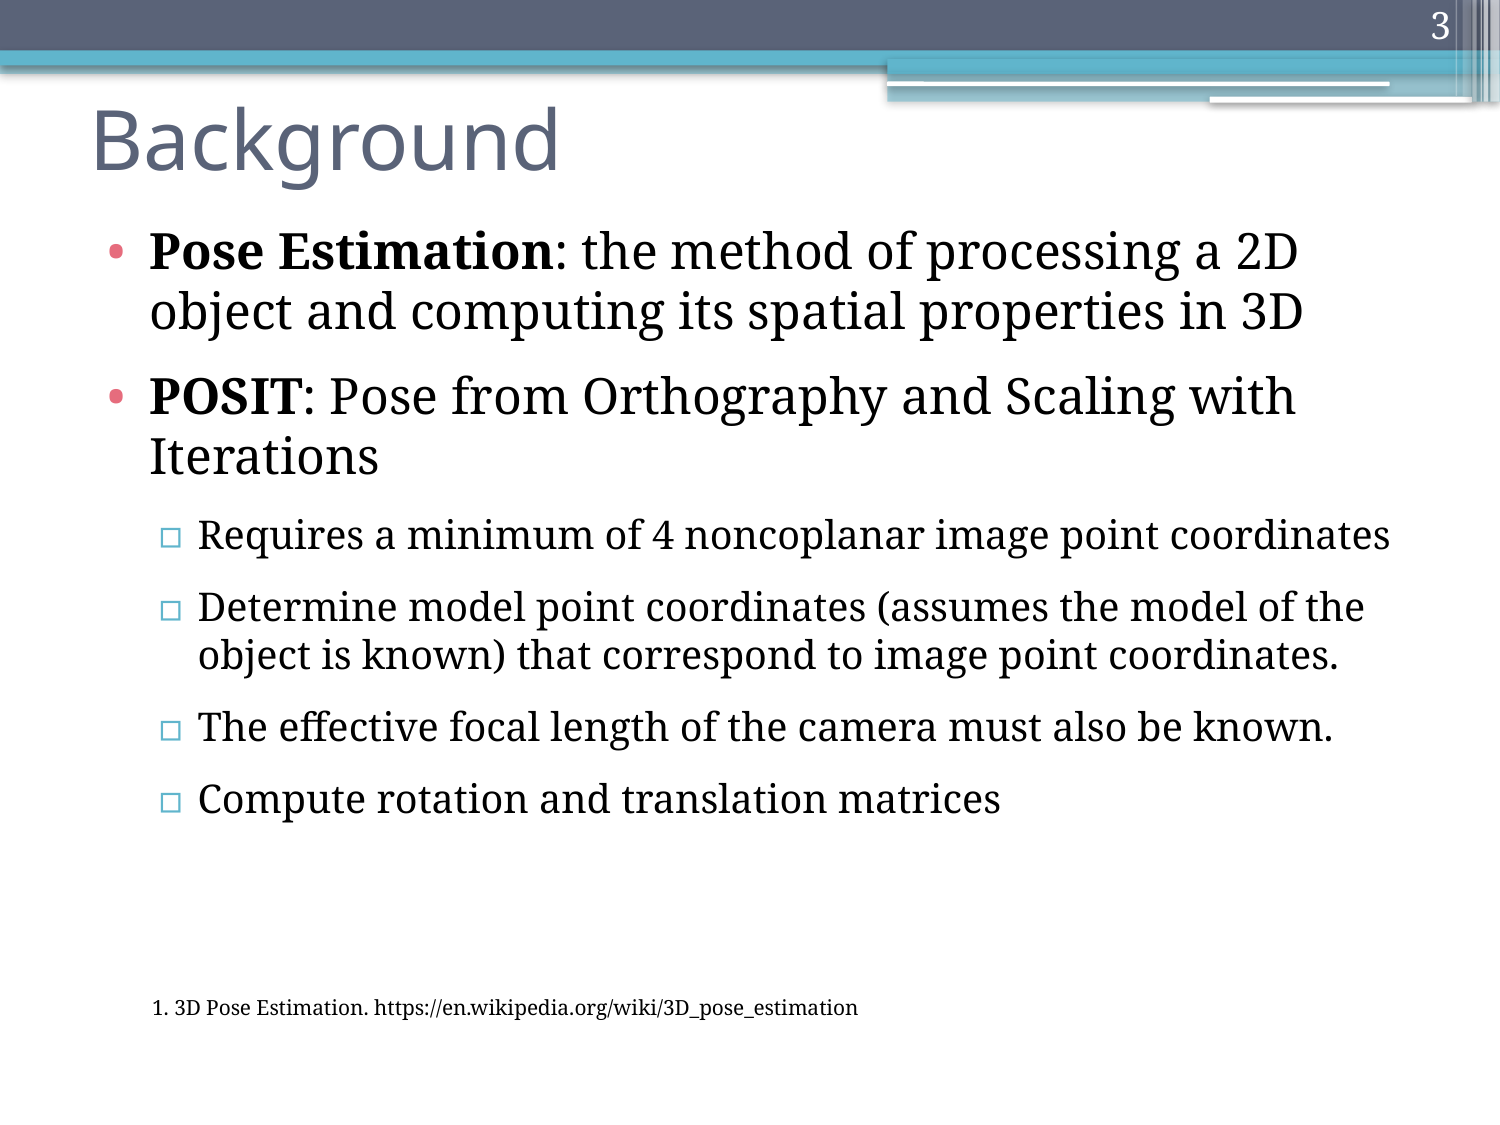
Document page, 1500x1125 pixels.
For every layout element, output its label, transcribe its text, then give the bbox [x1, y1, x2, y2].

list Pose Estimation: the method of processing a 2D object and computing its spatial properties in 3D POSIT: Pose from Orthography and Scaling with Iterations Requires a minimum of 4 noncoplanar image point coordinates Determine model point coordinates (assumes the model of the object is known) that correspond to image point coordinates. The effective focal length of the camera must also be known. Compute rotation and translation matrices [75, 212, 1425, 975]
text_box 1. 3D Pose Estimation. https://en.wikipedia.org/wiki/3D_pose_estimation [137, 987, 1400, 1028]
slide_number 3 [1341, 0, 1466, 61]
title Background [75, 50, 1425, 212]
